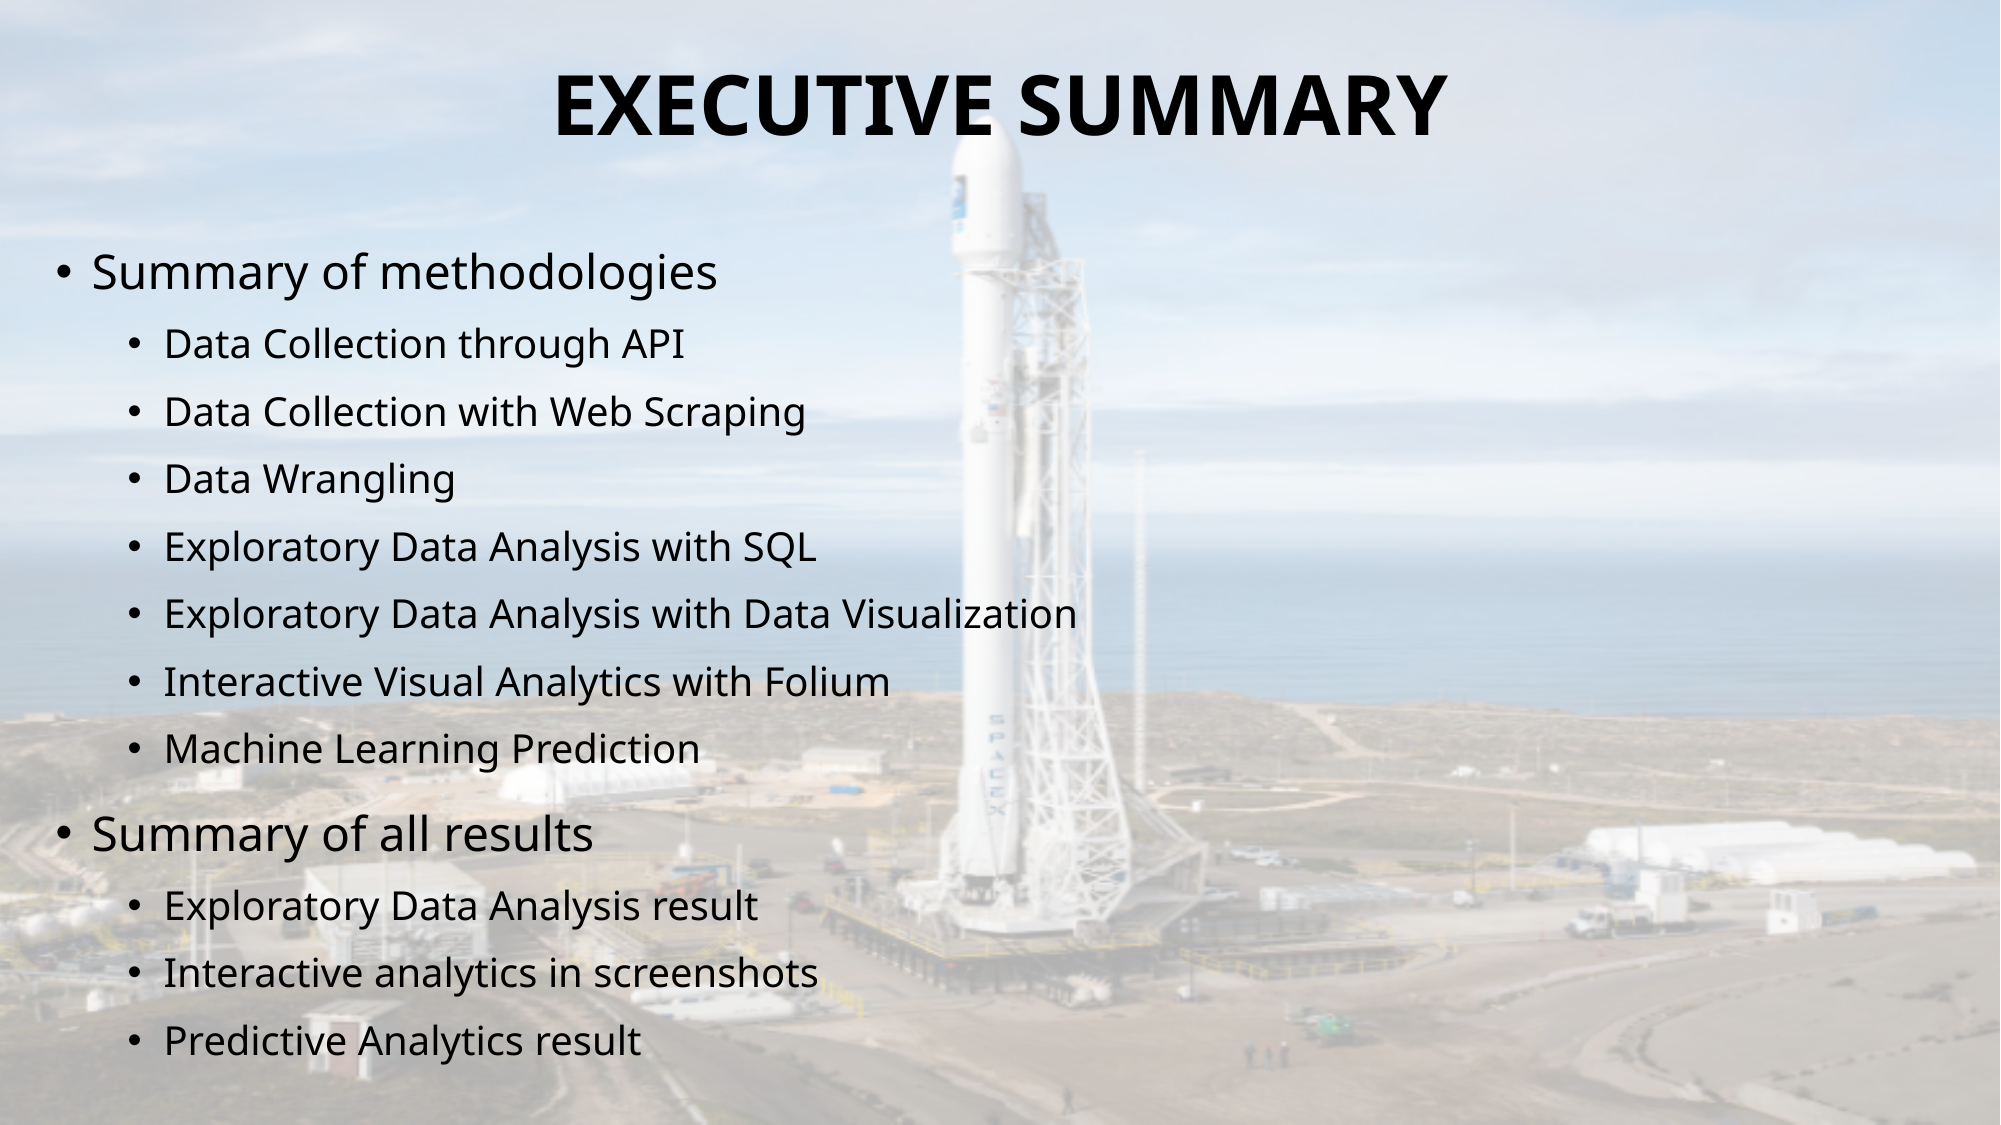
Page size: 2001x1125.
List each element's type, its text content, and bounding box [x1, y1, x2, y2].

title EXECUTIVE SUMMARY [150, 0, 1850, 218]
list Summary of methodologies Data Collection through API Data Collection with Web Scraping Data Wrangling Exploratory Data Analysis with SQL Exploratory Data Analysis with Data Visualization Interactive Visual Analytics with Folium Machine Learning Prediction Summary of all results Exploratory Data Analysis result Interactive analytics in screenshots Predictive Analytics result [40, 222, 1574, 1079]
